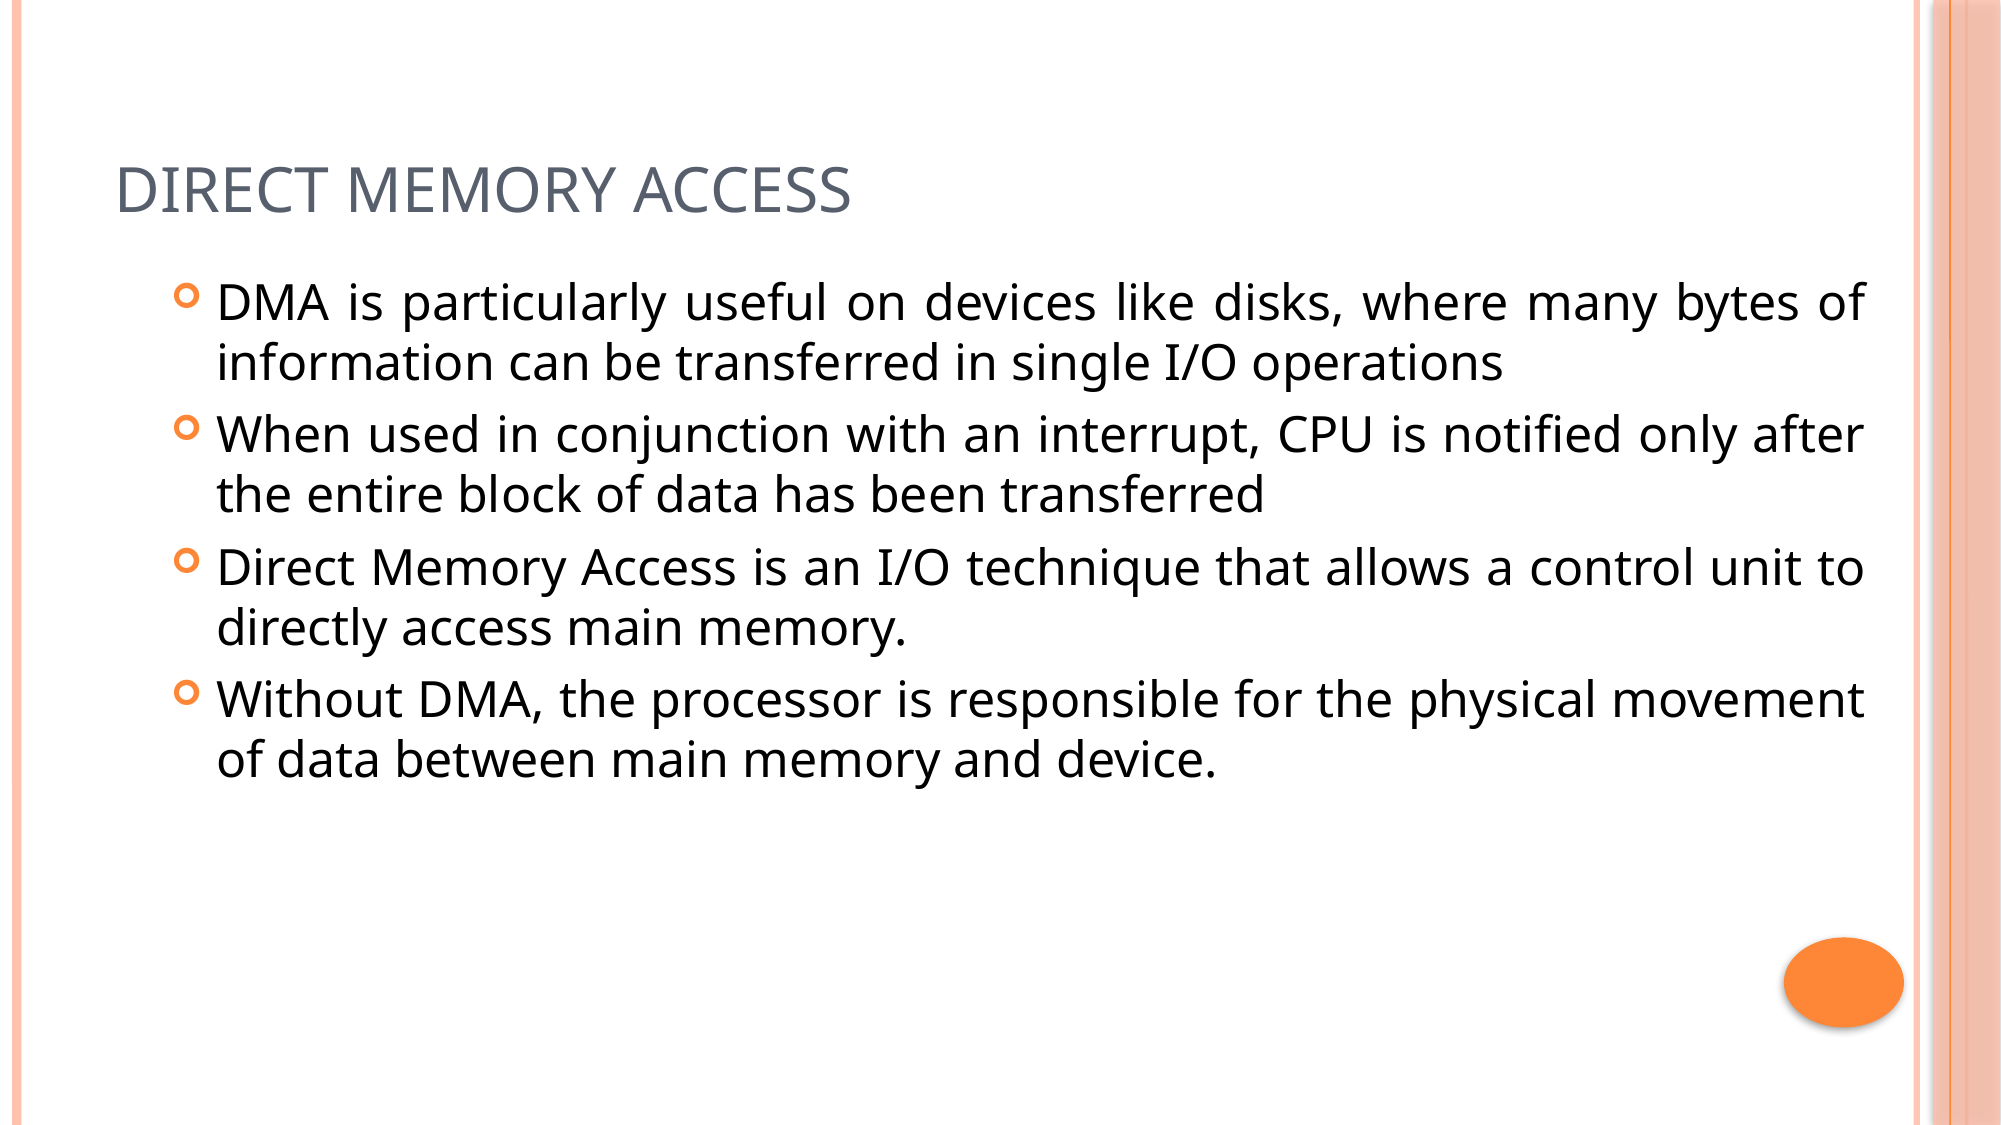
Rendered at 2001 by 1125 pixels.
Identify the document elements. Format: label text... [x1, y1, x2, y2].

title Direct Memory Access [99, 45, 1734, 233]
list DMA is particularly useful on devices like disks, where many bytes of information can be transferred in single I/O operations When used in conjunction with an interrupt, CPU is notified only after the entire block of data has been transferred Direct Memory Access is an I/O technique that allows a control unit to directly access main memory. Without DMA, the processor is responsible for the physical movement of data between main memory and device. [156, 262, 1882, 1062]
